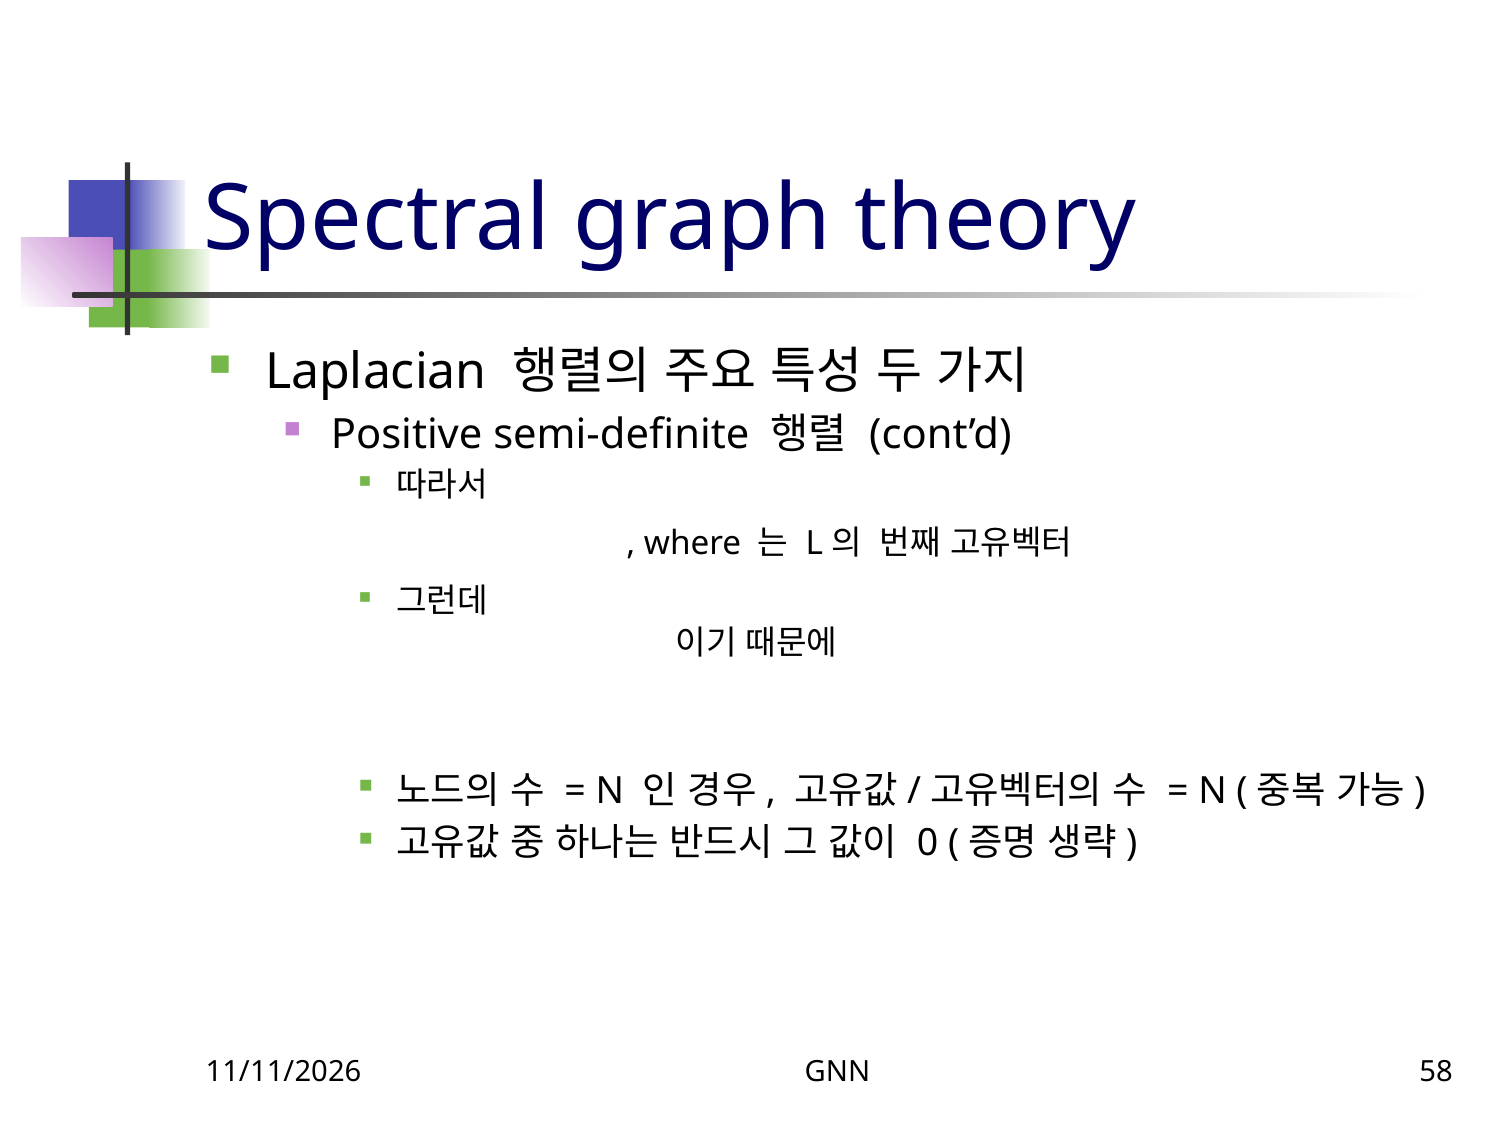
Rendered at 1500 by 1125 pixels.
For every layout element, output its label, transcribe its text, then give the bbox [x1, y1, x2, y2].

slide_number 58 [1155, 1024, 1468, 1100]
list Laplacian 행렬의 주요 특성 두 가지 Positive semi-definite 행렬 (cont’d) 따라서 그런데 노드의 수 = N 인 경우, 고유값/고유벡터의 수 = N (중복 가능) 고유값 중 하나는 반드시 그 값이 0 (증명 생략) [193, 331, 1469, 1006]
title Spectral graph theory [188, 35, 1468, 275]
footer GNN [600, 1024, 1075, 1100]
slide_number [190, 1024, 504, 1100]
